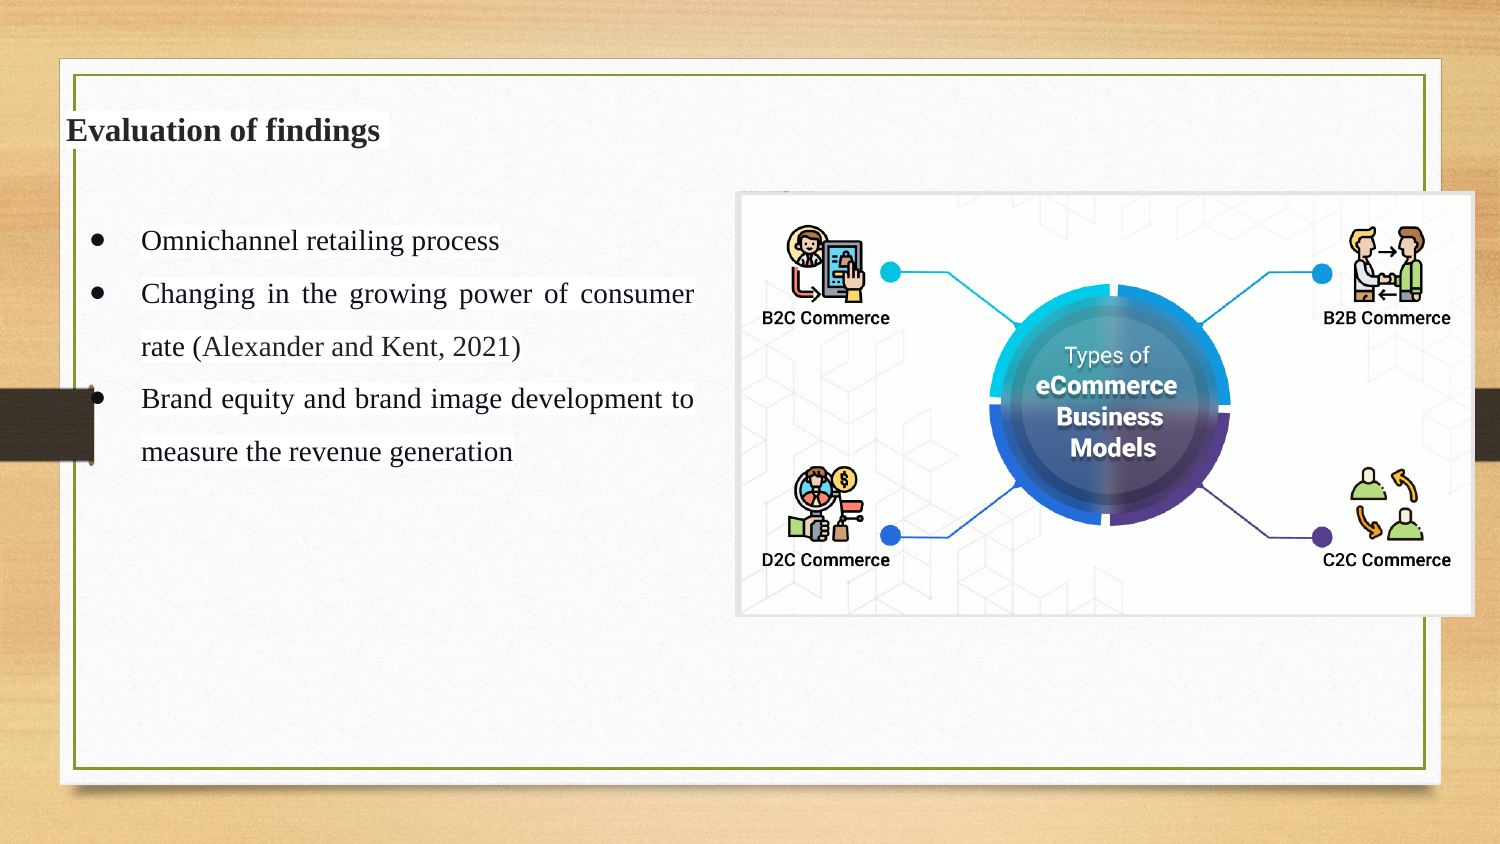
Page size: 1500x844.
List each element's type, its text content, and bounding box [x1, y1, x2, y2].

picture [0, 0, 1500, 844]
title Evaluation of findings [51, 72, 1449, 167]
list Omnichannel retailing process Changing in the growing power of consumer rate (Alexander and Kent, 2021) Brand equity and brand image development to measure the revenue generation [51, 189, 711, 748]
